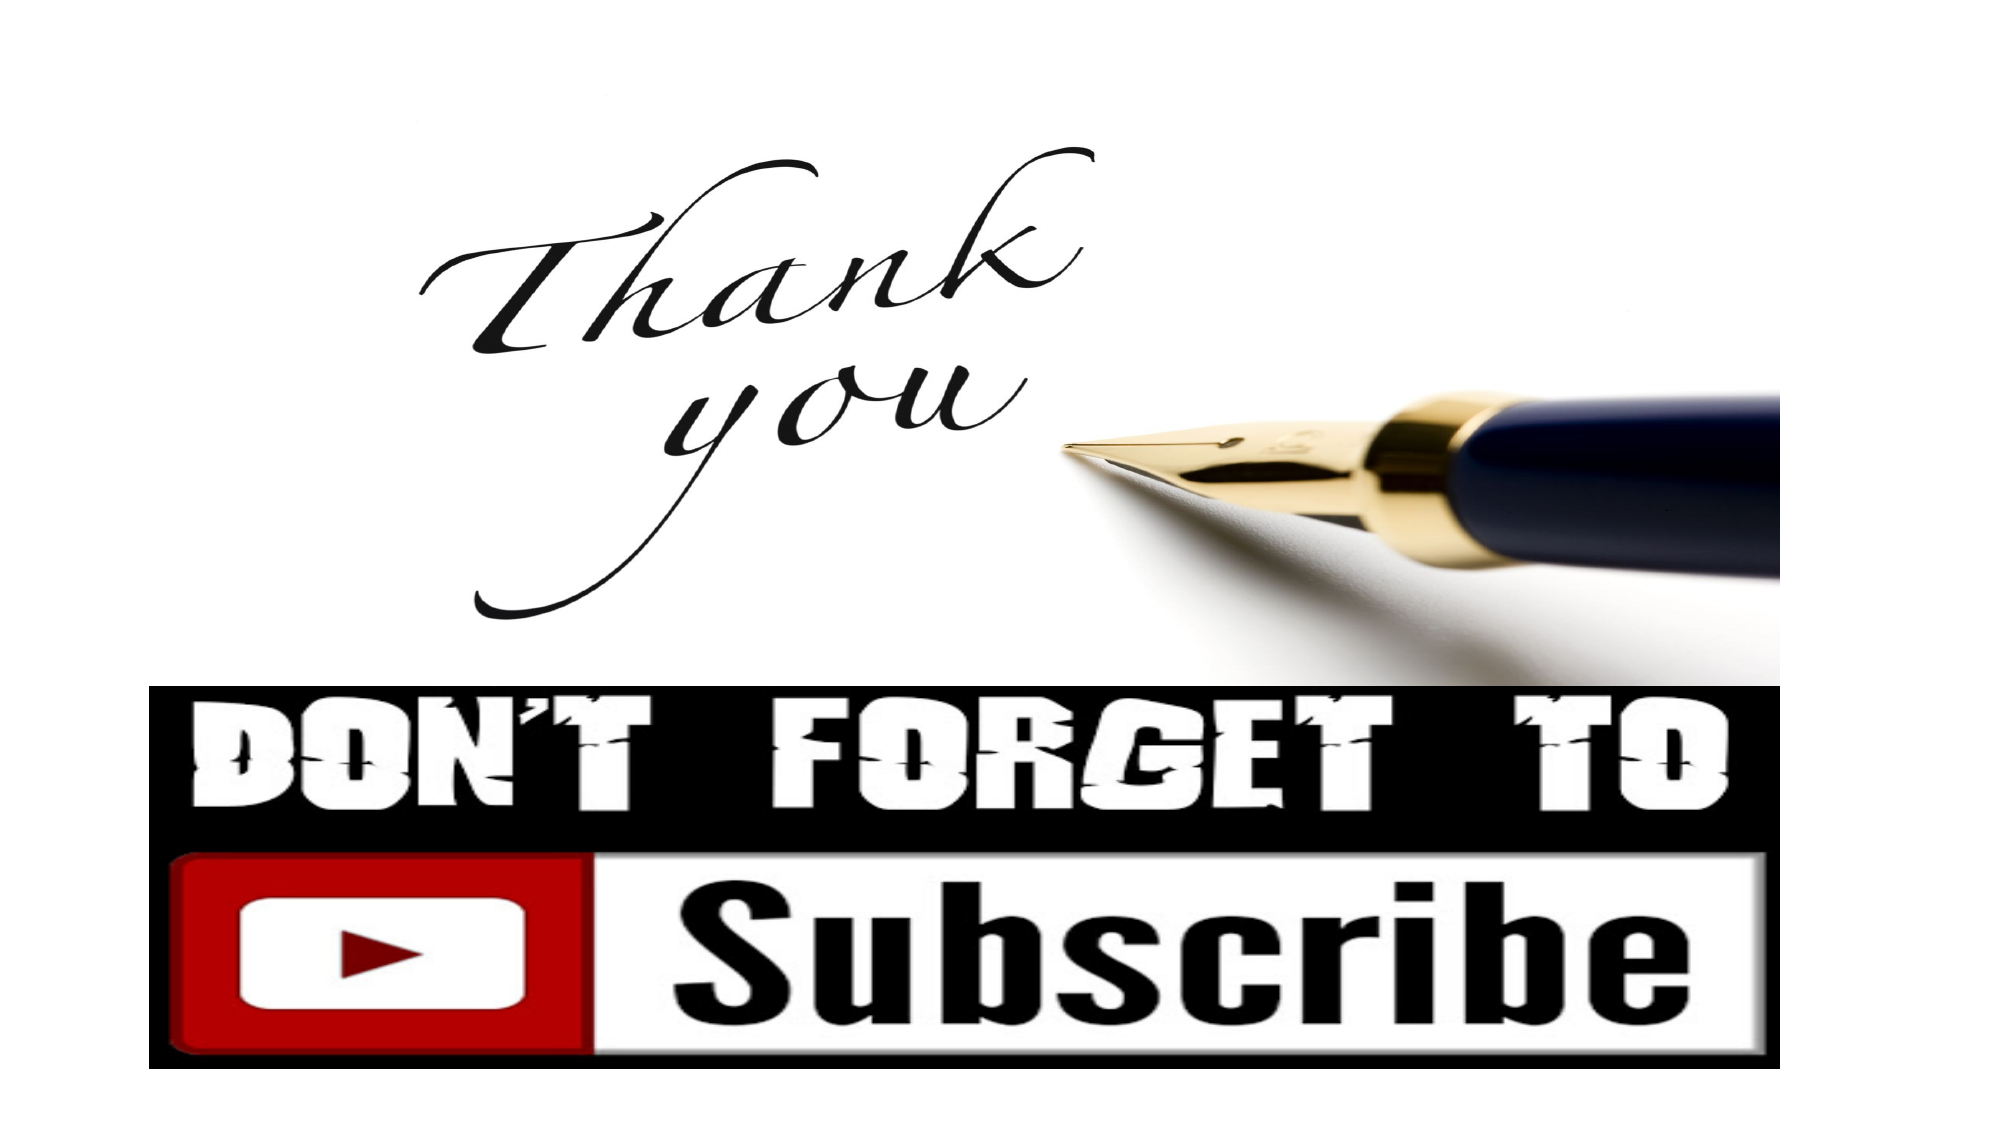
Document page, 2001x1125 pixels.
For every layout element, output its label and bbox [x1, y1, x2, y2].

picture [149, 37, 1780, 1069]
